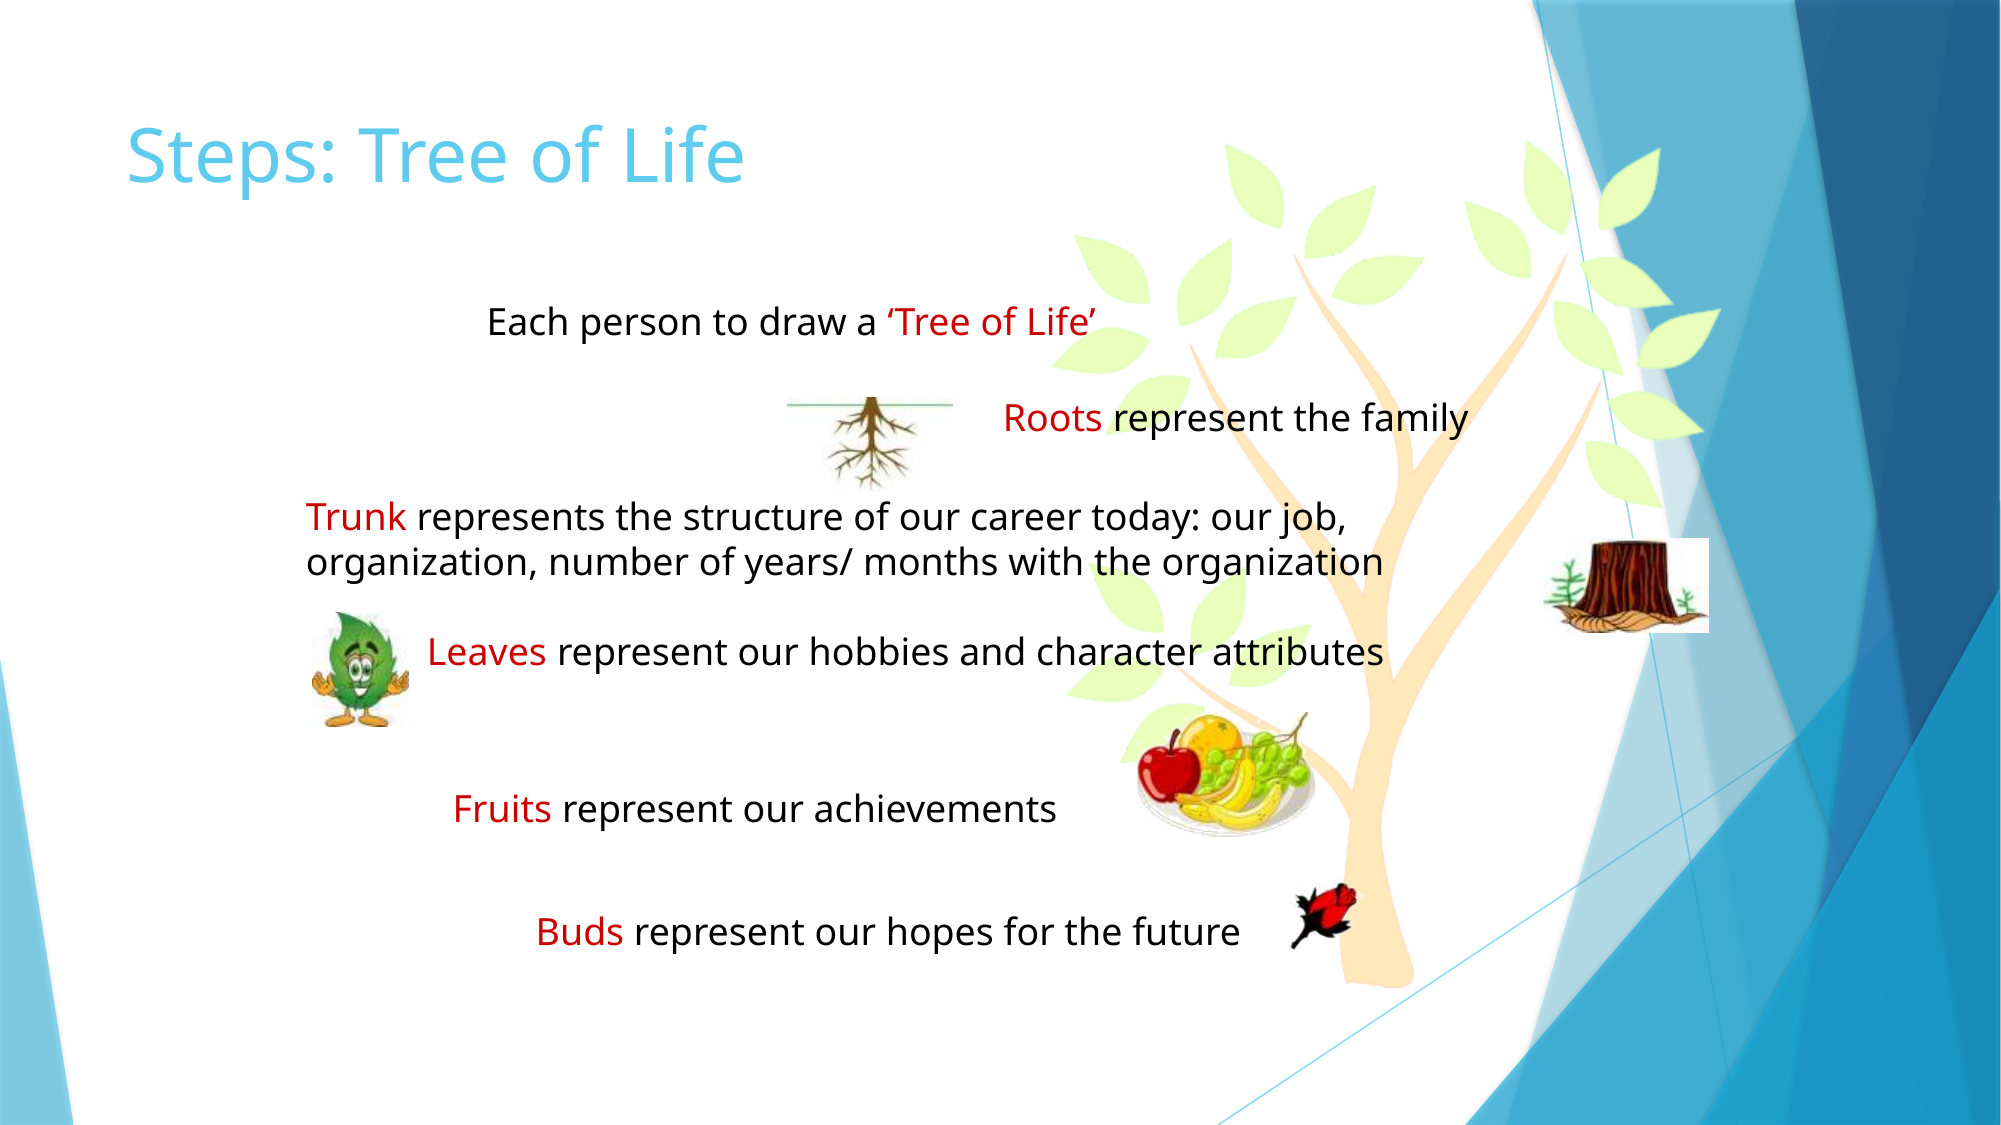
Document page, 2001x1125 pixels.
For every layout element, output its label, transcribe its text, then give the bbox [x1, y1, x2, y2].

text_box Buds represent our hopes for the future [520, 887, 1046, 961]
text_box Each person to draw a ‘Tree of Life’ [326, 290, 1046, 351]
text_box Fruits represent our achievements [437, 763, 1046, 837]
text_box Roots represent the family [988, 373, 1046, 447]
text_box Trunk represents the structure of our career today: our job, organization, number of years/ months with the organization [291, 485, 1046, 591]
picture [311, 611, 409, 728]
title Steps: Tree of Life [111, 99, 1522, 317]
picture [786, 396, 954, 493]
picture [1051, 139, 1721, 988]
text_box Leaves represent our hobbies and character attributes [413, 620, 1046, 680]
